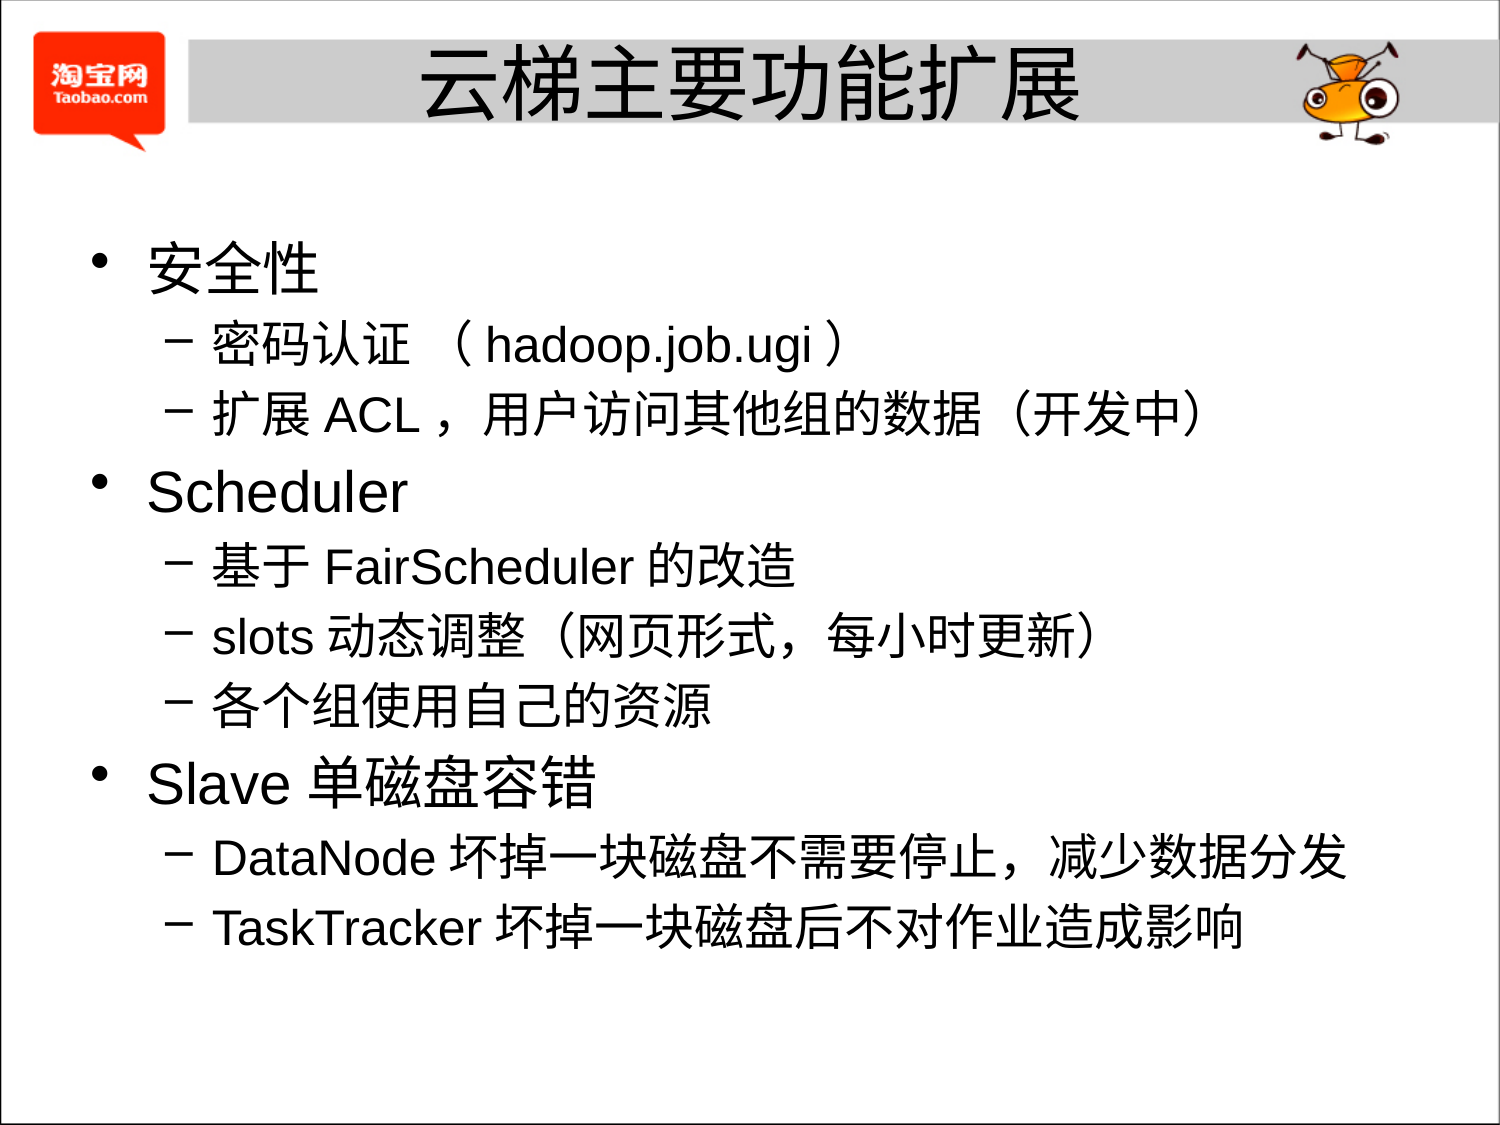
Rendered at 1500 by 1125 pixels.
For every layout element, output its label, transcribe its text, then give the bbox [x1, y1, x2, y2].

title 云梯主要功能扩展 [74, 0, 1426, 176]
picture [0, 0, 1500, 1125]
list 安全性 密码认证 （hadoop.job.ugi） 扩展ACL，用户访问其他组的数据（开发中） Scheduler 基于FairScheduler的改造 slots动态调整（网页形式，每小时更新） 各个组使用自己的资源 Slave单磁盘容错 DataNode坏掉一块磁盘不需要停止，减少数据分发 TaskTracker坏掉一块磁盘后不对作业造成影响 [74, 224, 1426, 1013]
